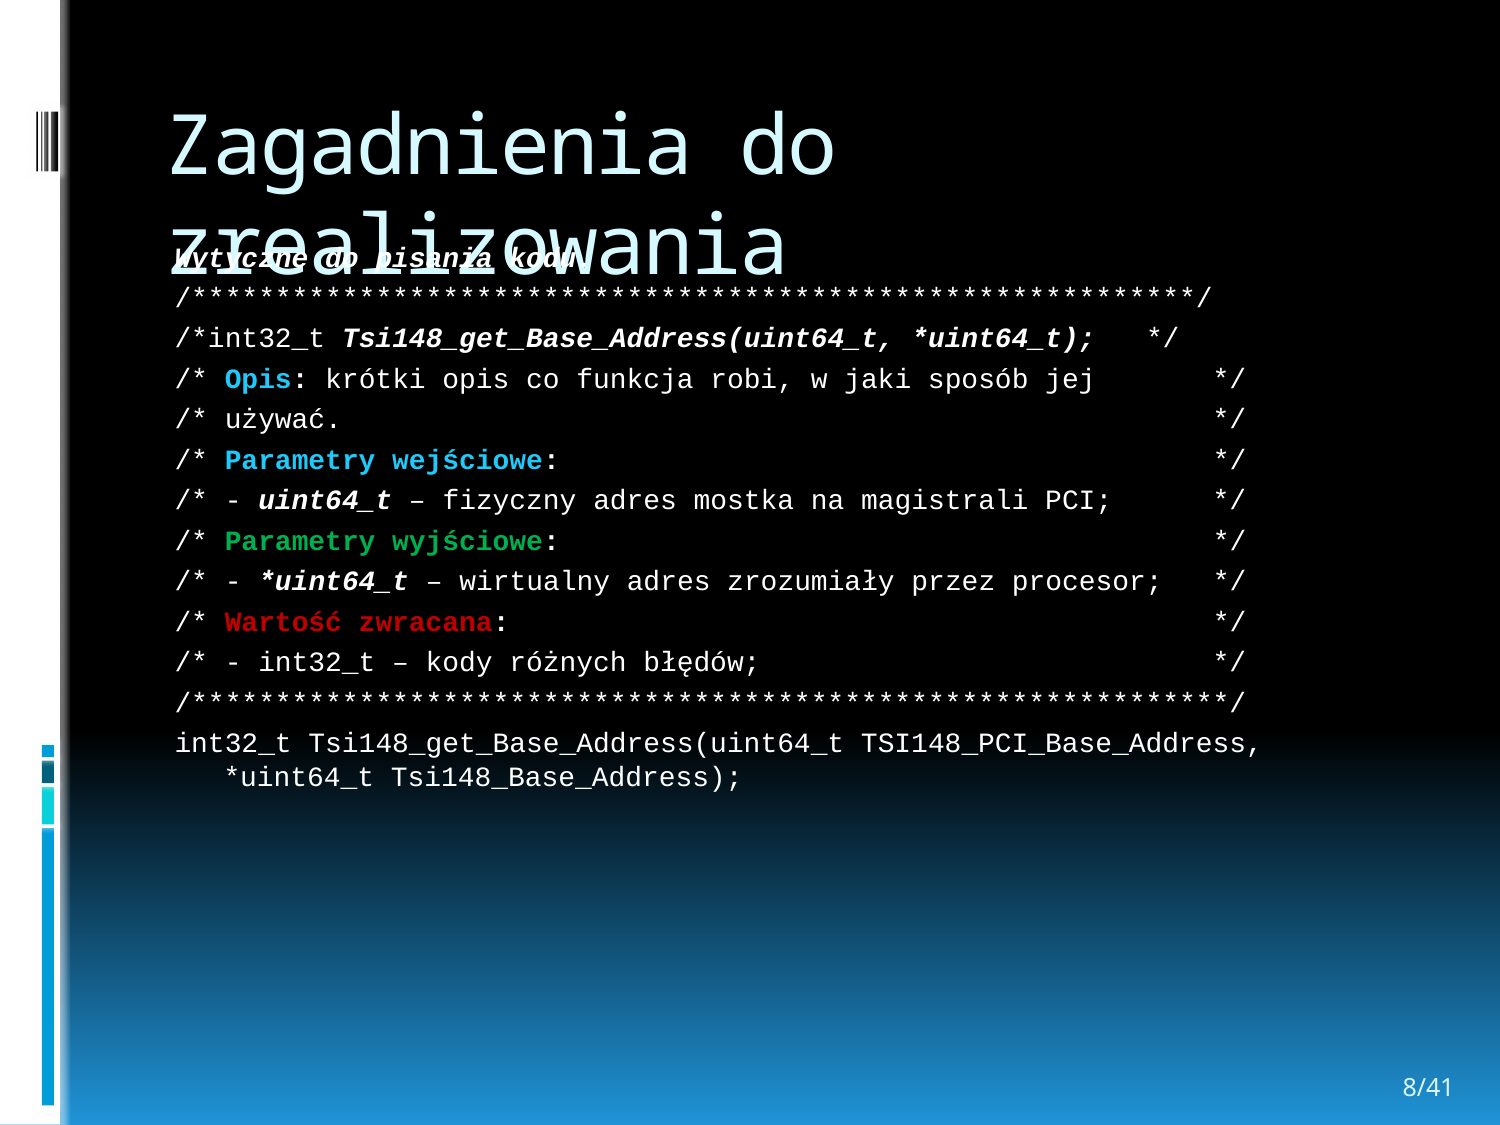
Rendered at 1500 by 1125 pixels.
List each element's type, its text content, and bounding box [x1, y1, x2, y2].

slide_number 8/41 [1387, 1052, 1488, 1113]
title Zagadnienia do zrealizowania [150, 83, 1425, 231]
list Wytyczne do pisania kodu. /************************************************************/ /*int32_t Tsi148_get_Base_Address(uint64_t, *uint64_t); */ /* Opis: krótki opis co funkcja robi, w jaki sposób jej */ /* używać. */ /* Parametry wejściowe: */ /* - uint64_t – fizyczny adres mostka na magistrali PCI; */ /* Parametry wyjściowe: */ /* - *uint64_t – wirtualny adres zrozumiały przez procesor; */ /* Wartość zwracana: */ /* - int32_t – kody różnych błędów; */ /**************************************************************/ int32_t Tsi148_get_Base_Address(uint64_t TSI148_PCI_Base_Address, *uint64_t Tsi148_Base_Address); [150, 231, 1425, 1043]
